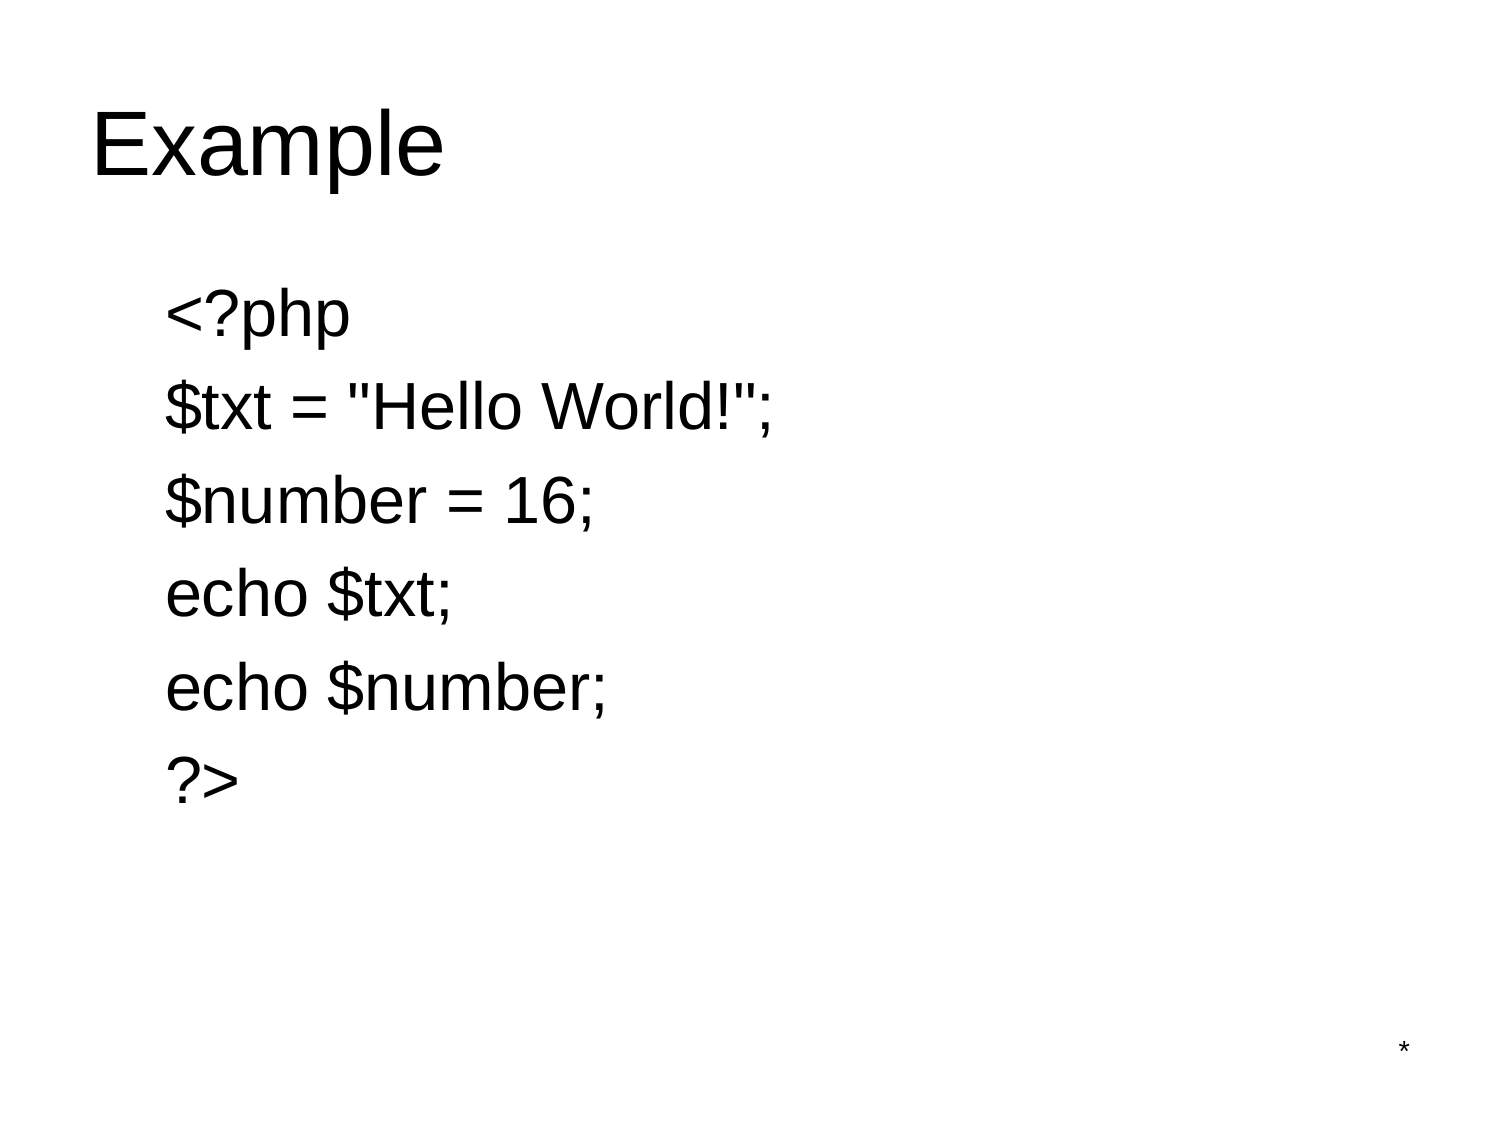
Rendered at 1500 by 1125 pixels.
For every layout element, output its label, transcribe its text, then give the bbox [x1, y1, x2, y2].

title Example [75, 45, 1425, 233]
list <?php $txt = "Hello World!"; $number = 16; echo $txt; echo $number; ?> [75, 262, 1425, 1005]
text_box * [1074, 1024, 1425, 1103]
